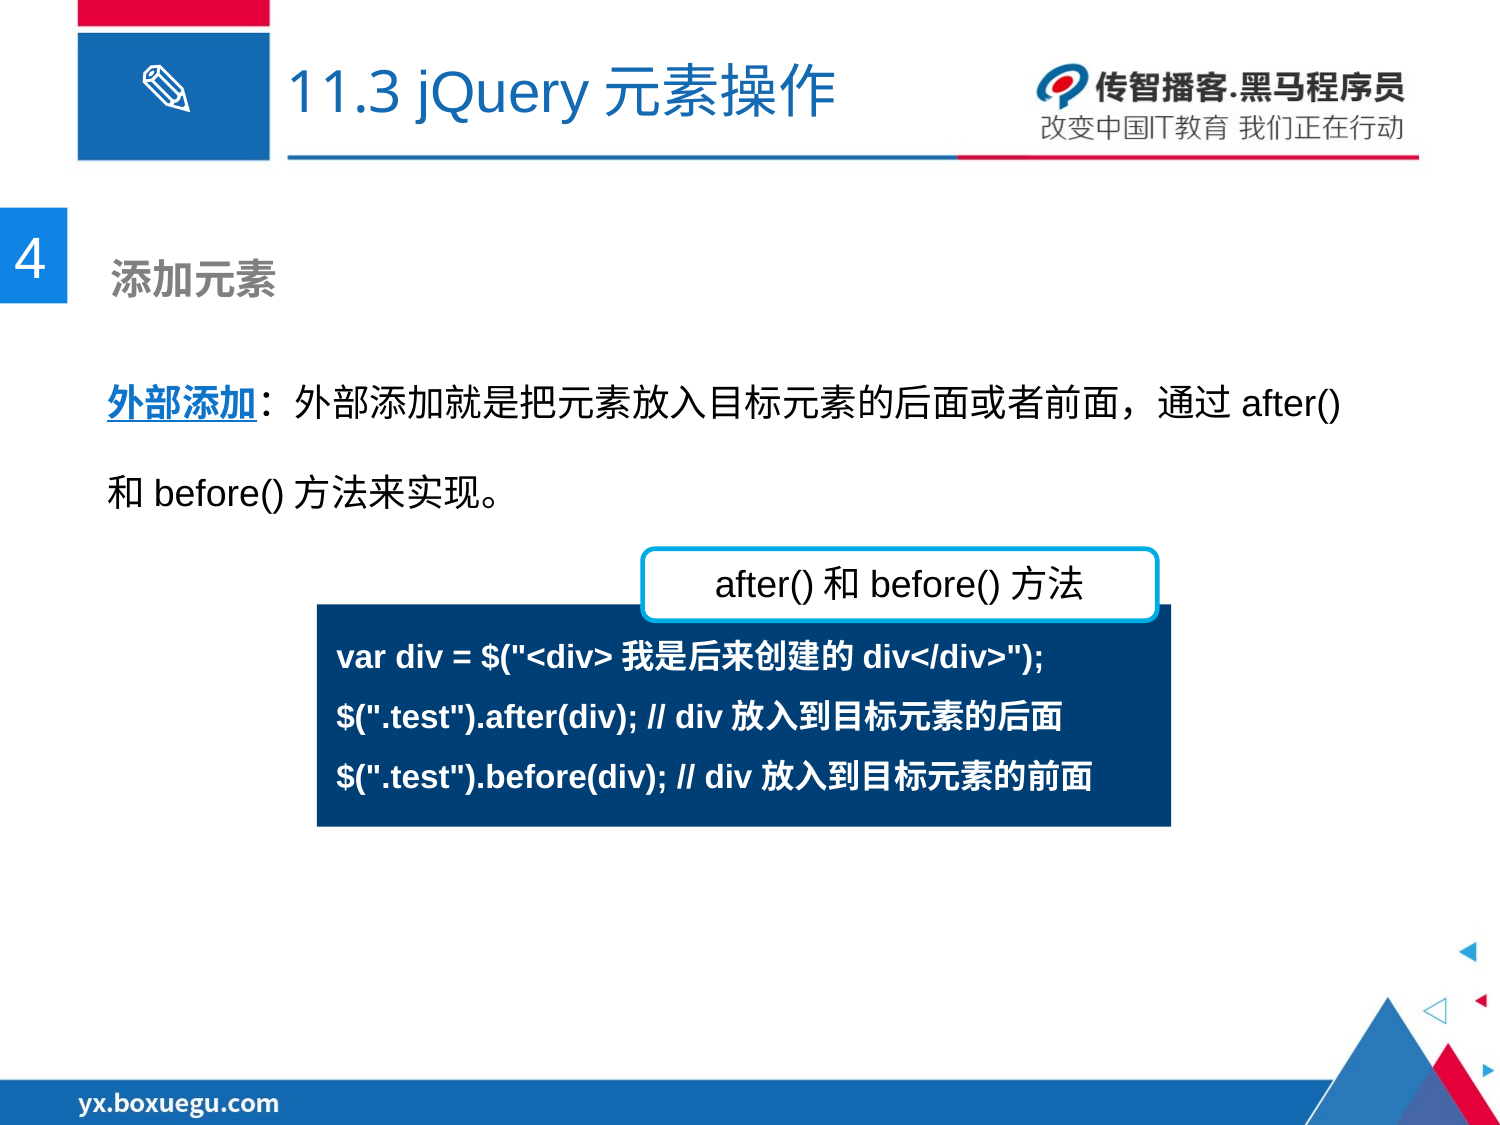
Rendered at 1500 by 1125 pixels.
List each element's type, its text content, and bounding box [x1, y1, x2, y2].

text_box 添加元素 [70, 245, 842, 310]
title 11.3 jQuery元素操作 [271, 25, 1046, 153]
picture [0, 1, 1500, 1125]
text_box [316, 604, 1172, 827]
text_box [0, 207, 68, 304]
text_box 外部添加：外部添加就是把元素放入目标元素的后面或者前面，通过after()和before()方法来实现。 [92, 326, 1390, 522]
text_box after()和before()方法 [642, 548, 1158, 602]
